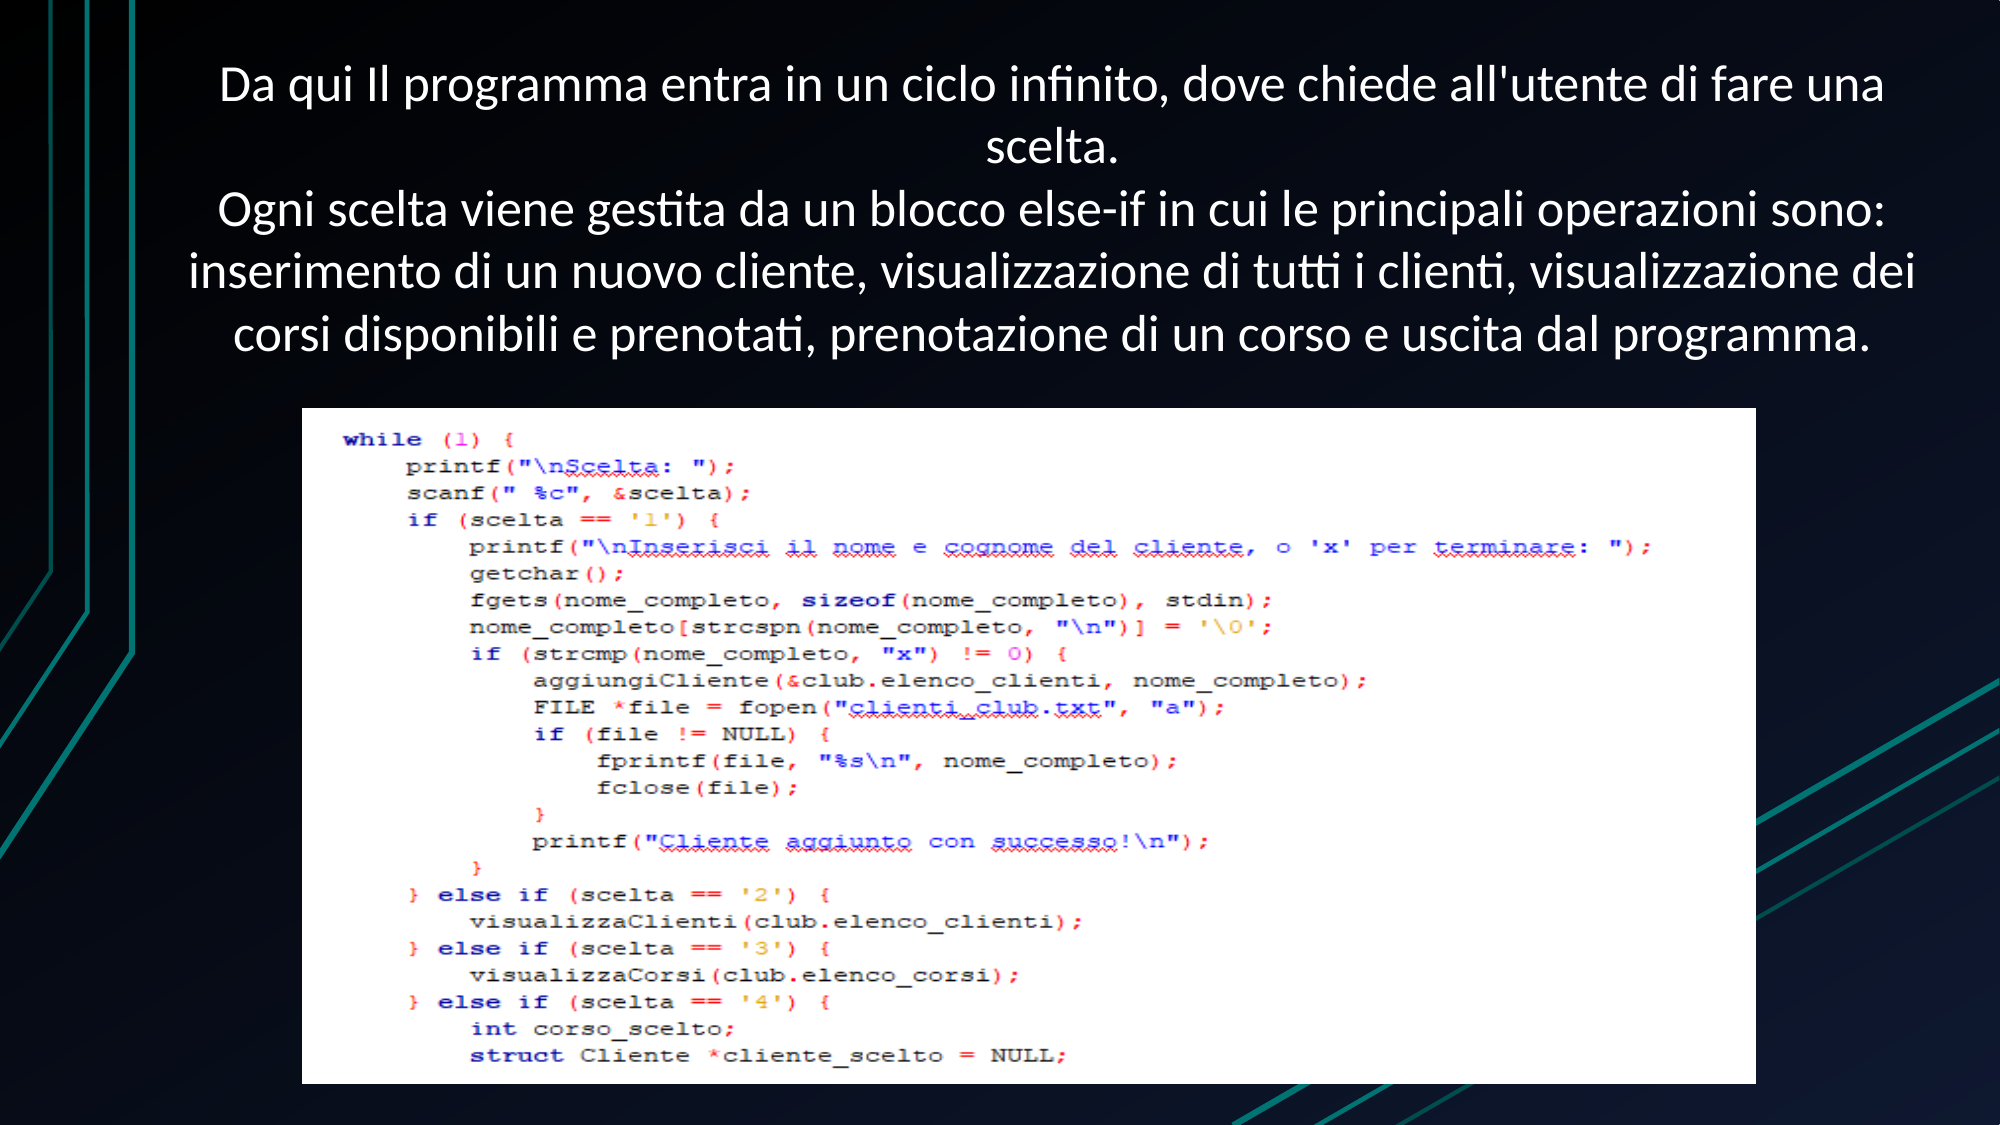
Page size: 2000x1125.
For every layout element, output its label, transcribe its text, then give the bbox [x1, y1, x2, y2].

text_box Da qui Il programma entra in un ciclo infinito, dove chiede all'utente di fare una scelta. Ogni scelta viene gestita da un blocco else-if in cui le principali operazioni sono: inserimento di un nuovo cliente, visualizzazione di tutti i clienti, visualizzazione dei corsi disponibili e prenotati, prenotazione di un corso e uscita dal programma. [149, 41, 1957, 509]
picture [302, 408, 1756, 1084]
